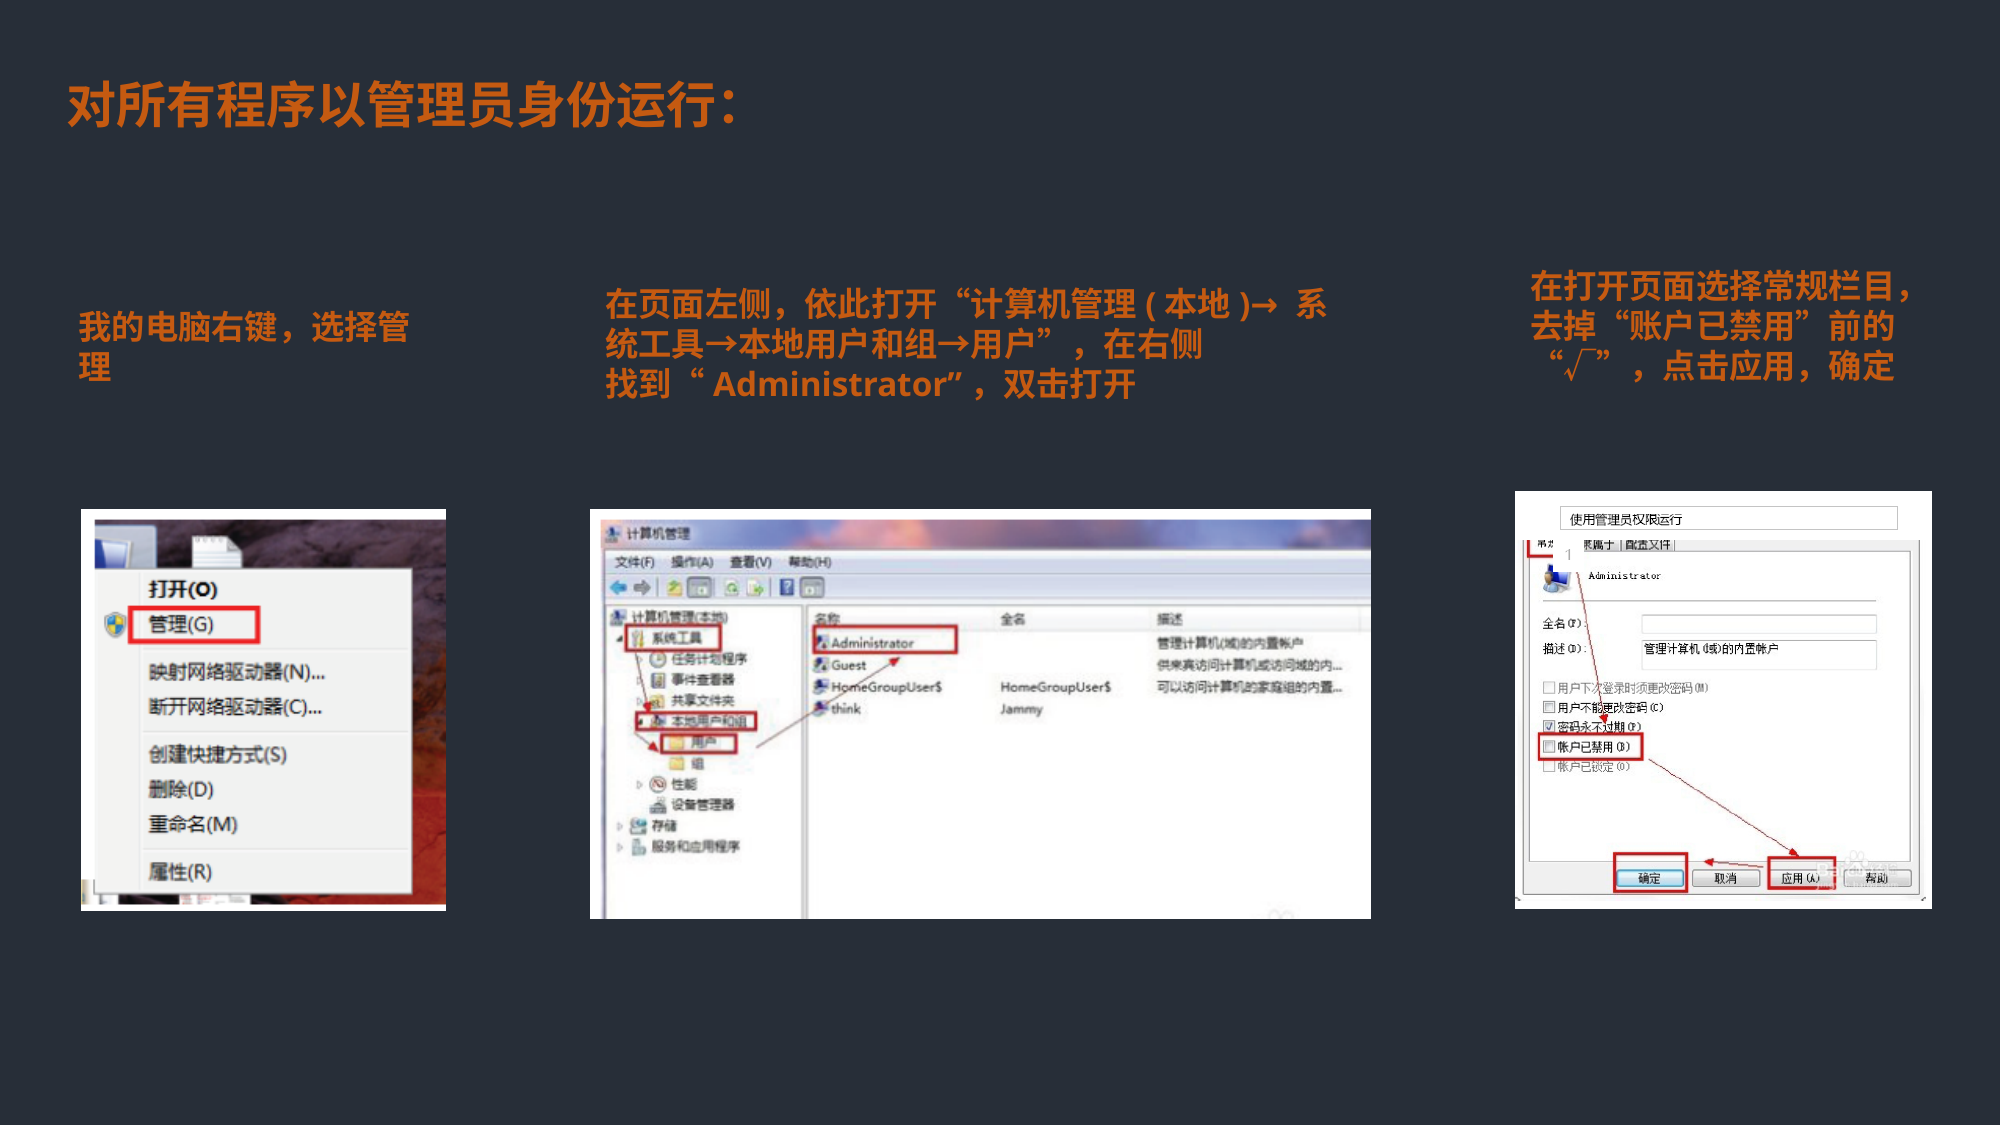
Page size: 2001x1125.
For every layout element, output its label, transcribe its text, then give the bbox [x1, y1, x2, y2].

text_box 在打开页面选择常规栏目，去掉“账户已禁用”前的“√”，点击应用，确定 [1515, 258, 1932, 393]
picture [1515, 491, 1932, 909]
text_box 在页面左侧，依此打开“计算机管理(本地)→ 系统工具→本地用户和组→用户”，在右侧 找到“Administrator”，双击打开 [590, 275, 1371, 411]
picture [81, 509, 446, 912]
picture [590, 509, 1371, 919]
text_box 我的电脑右键，选择管理 [63, 298, 431, 394]
text_box 对所有程序以管理员身份运行： [51, 66, 781, 142]
